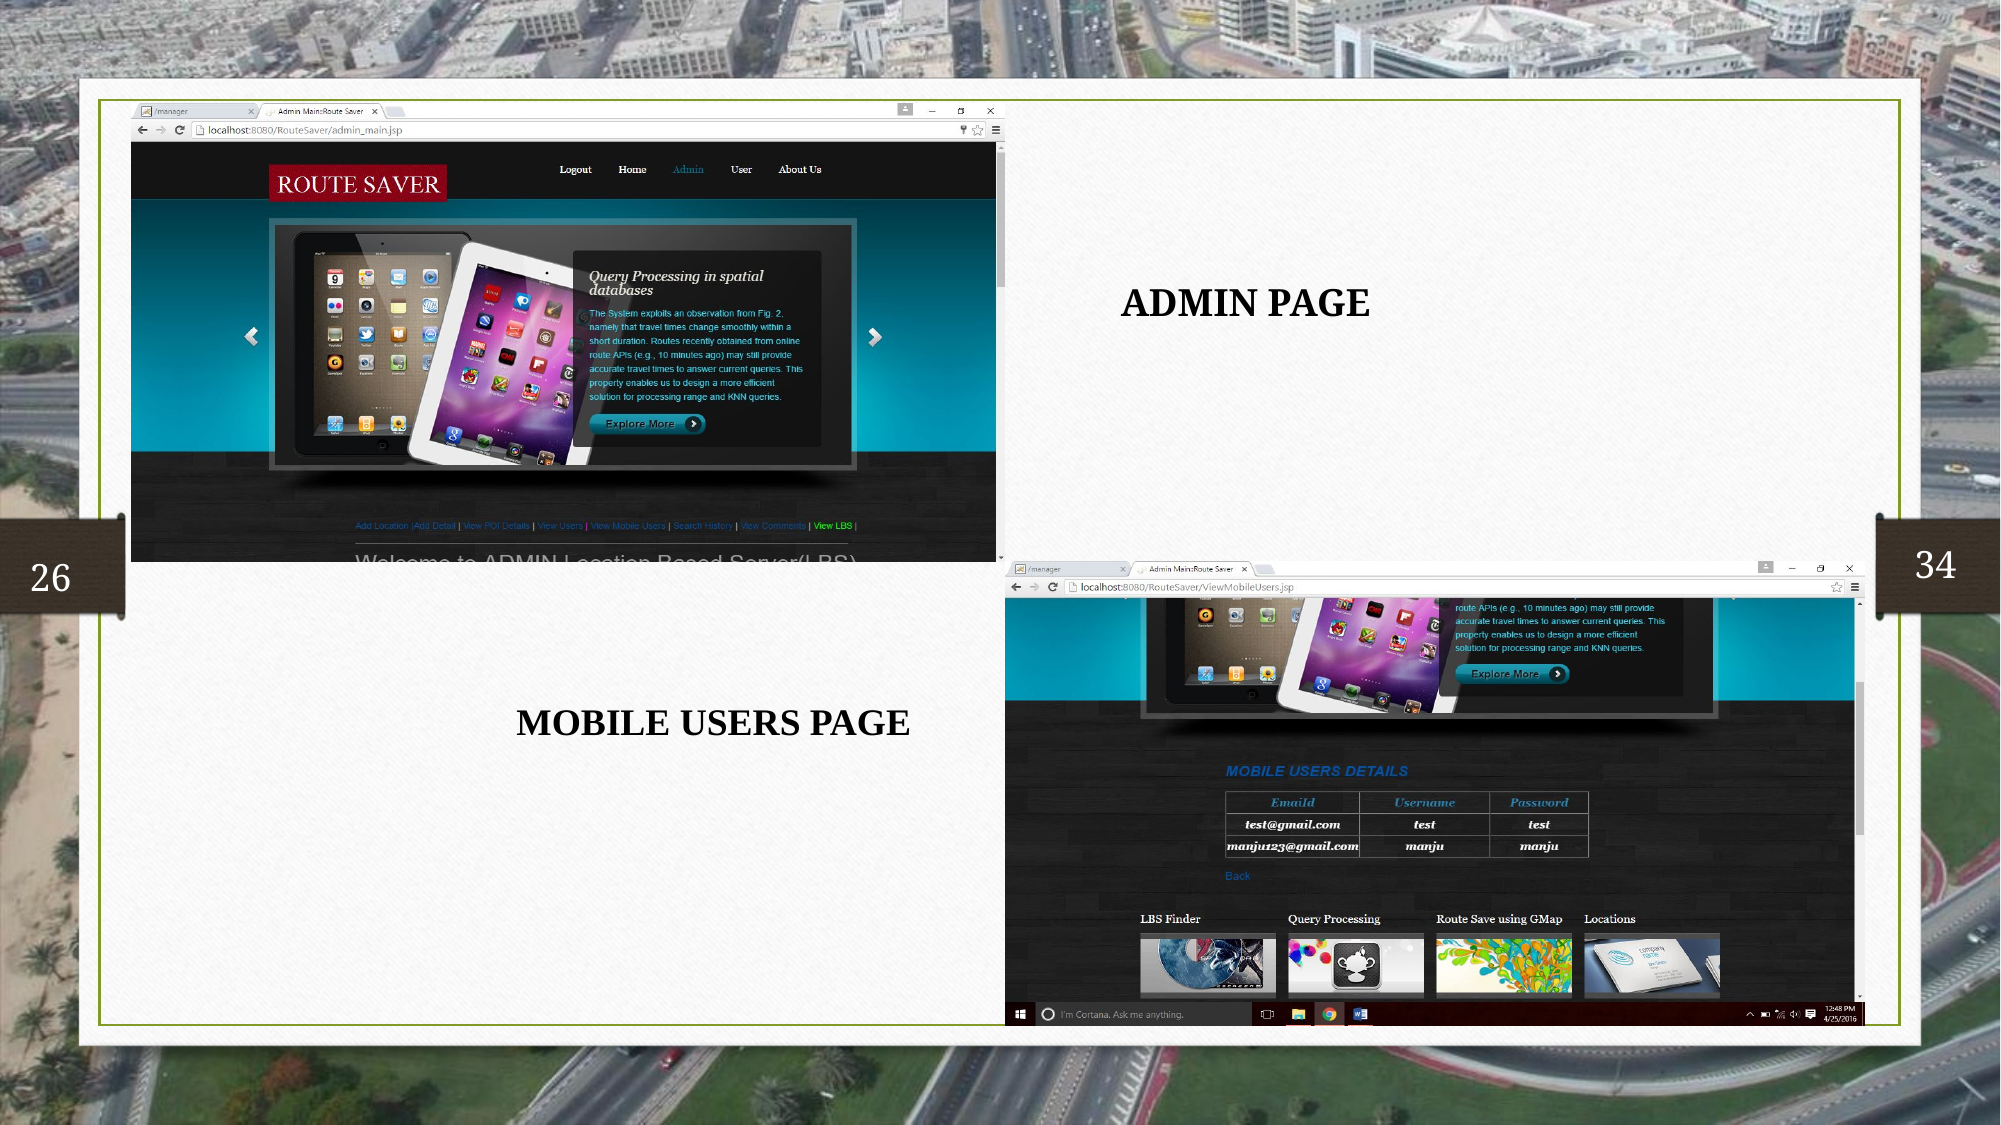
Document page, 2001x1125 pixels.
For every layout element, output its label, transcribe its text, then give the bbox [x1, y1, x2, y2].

text_box ADMIN PAGE [1106, 271, 1702, 332]
text_box 34 [1889, 533, 1972, 594]
text_box 26 [0, 546, 108, 607]
picture [0, 0, 2001, 1125]
text_box MOBILE USERS PAGE [501, 690, 1004, 795]
